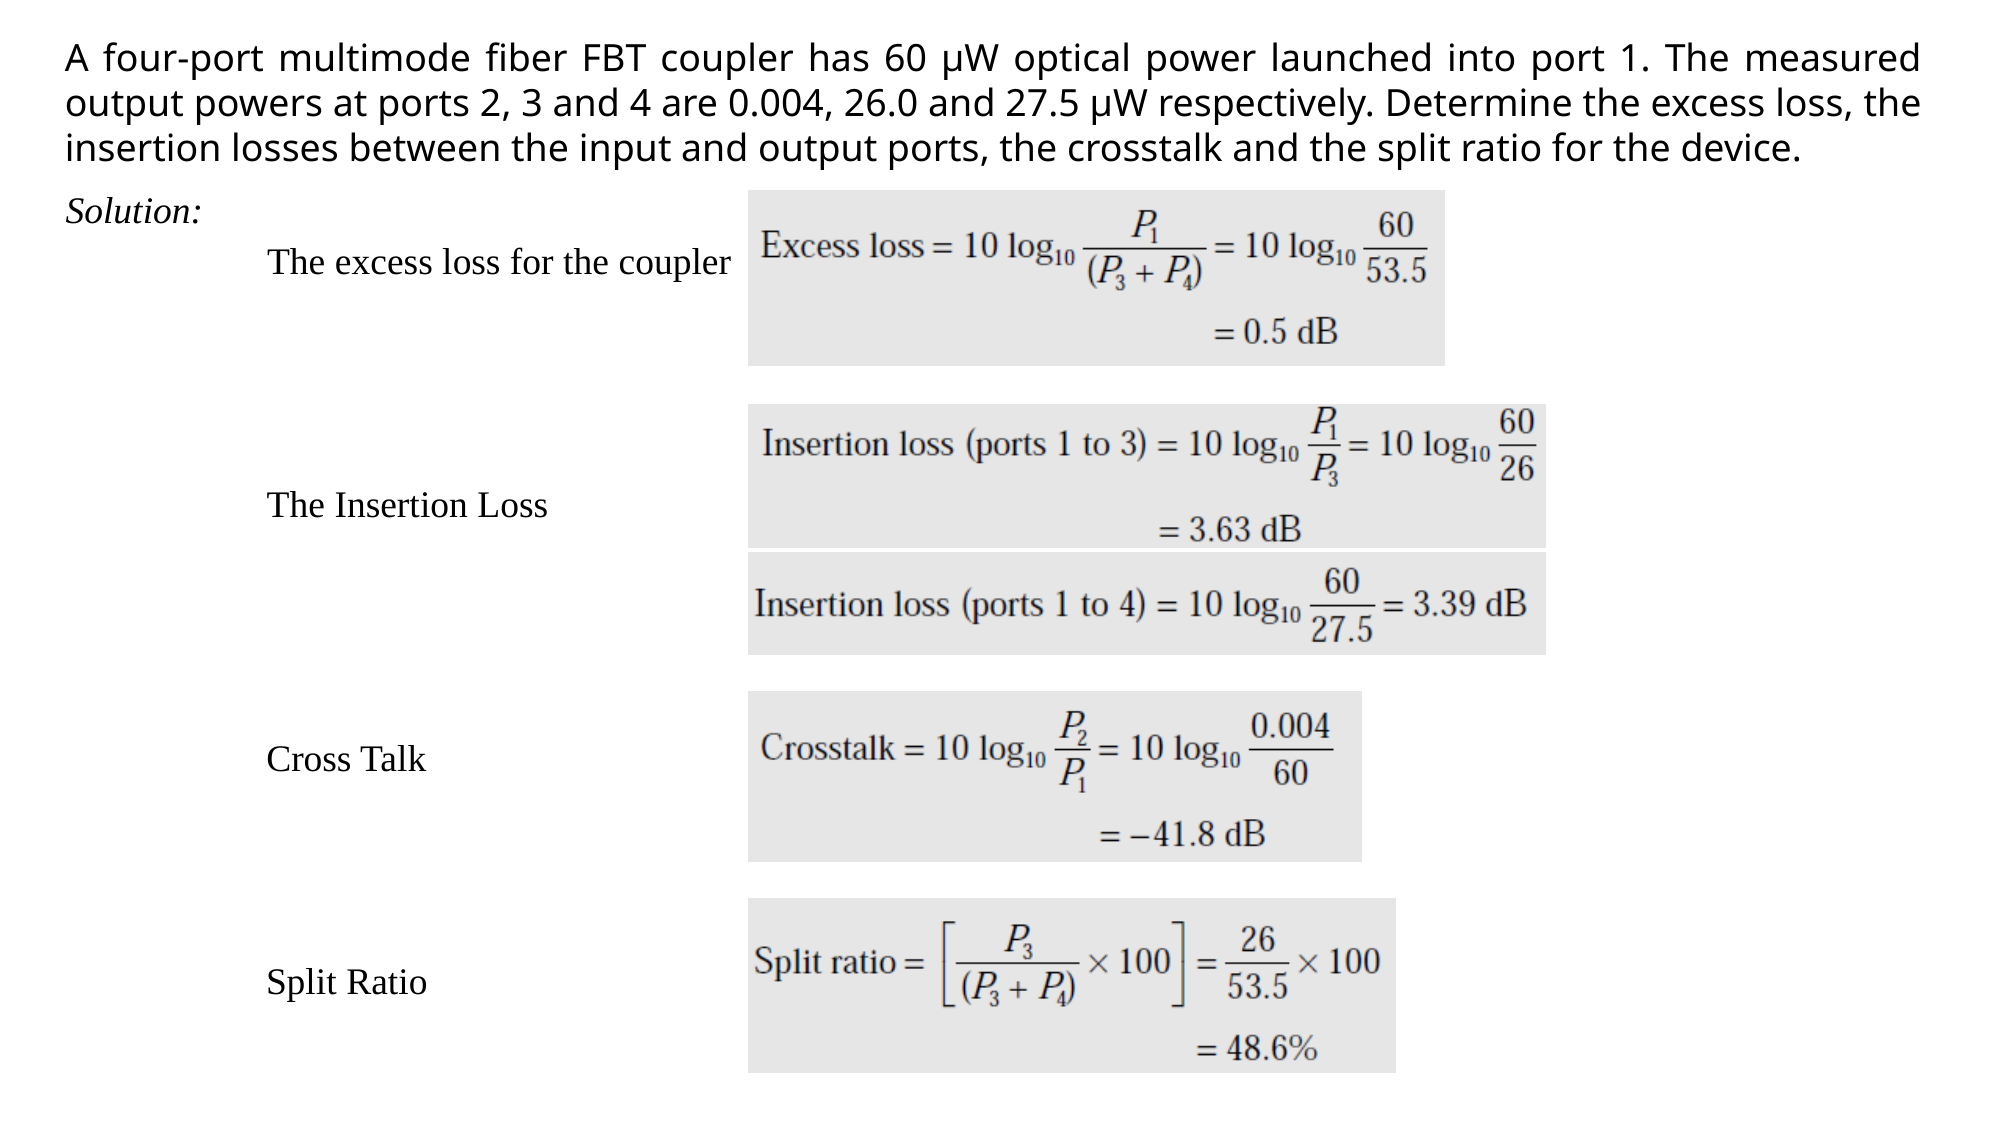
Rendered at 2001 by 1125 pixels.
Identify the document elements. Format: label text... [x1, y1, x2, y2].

text_box Solution: [50, 178, 219, 239]
text_box Split Ratio [251, 949, 444, 1010]
picture [748, 552, 1546, 655]
picture [748, 691, 1362, 862]
text_box The excess loss for the coupler [252, 229, 747, 289]
picture [748, 898, 1396, 1073]
text_box Cross Talk [251, 726, 442, 786]
picture [748, 190, 1445, 366]
picture [748, 404, 1546, 548]
text_box A four-port multimode fiber FBT coupler has 60 μW optical power launched into port 1. The measured output powers at ports 2, 3 and 4 are 0.004, 26.0 and 27.5 μW respectively. Determine the excess loss, the insertion losses between the input and output ports, the crosstalk and the split ratio for the device. [50, 26, 1938, 177]
text_box The Insertion Loss [251, 472, 564, 532]
